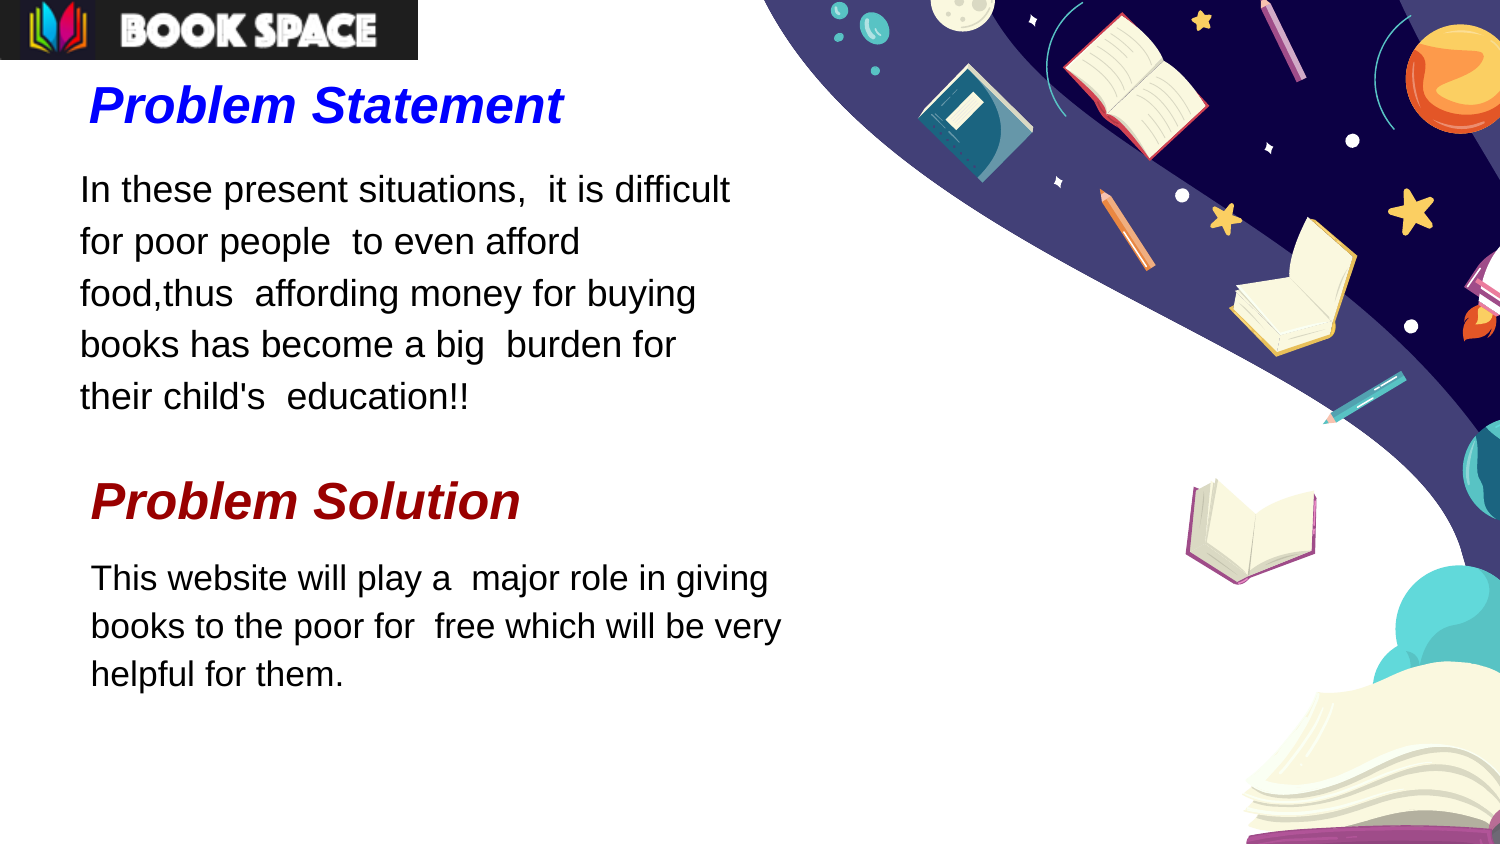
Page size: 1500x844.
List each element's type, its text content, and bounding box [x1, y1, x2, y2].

text_box This website will play a major role in giving books to the poor for free which will be very helpful for them. [73, 534, 825, 734]
text_box Problem Solution [73, 452, 576, 534]
title Problem Statement [86, 71, 774, 166]
text_box In these present situations, it is difficult for poor people to even afford food,thus affording money for buying books has become a big burden for their child's education!! [62, 143, 750, 467]
picture [0, 0, 418, 60]
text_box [830, 0, 1500, 844]
